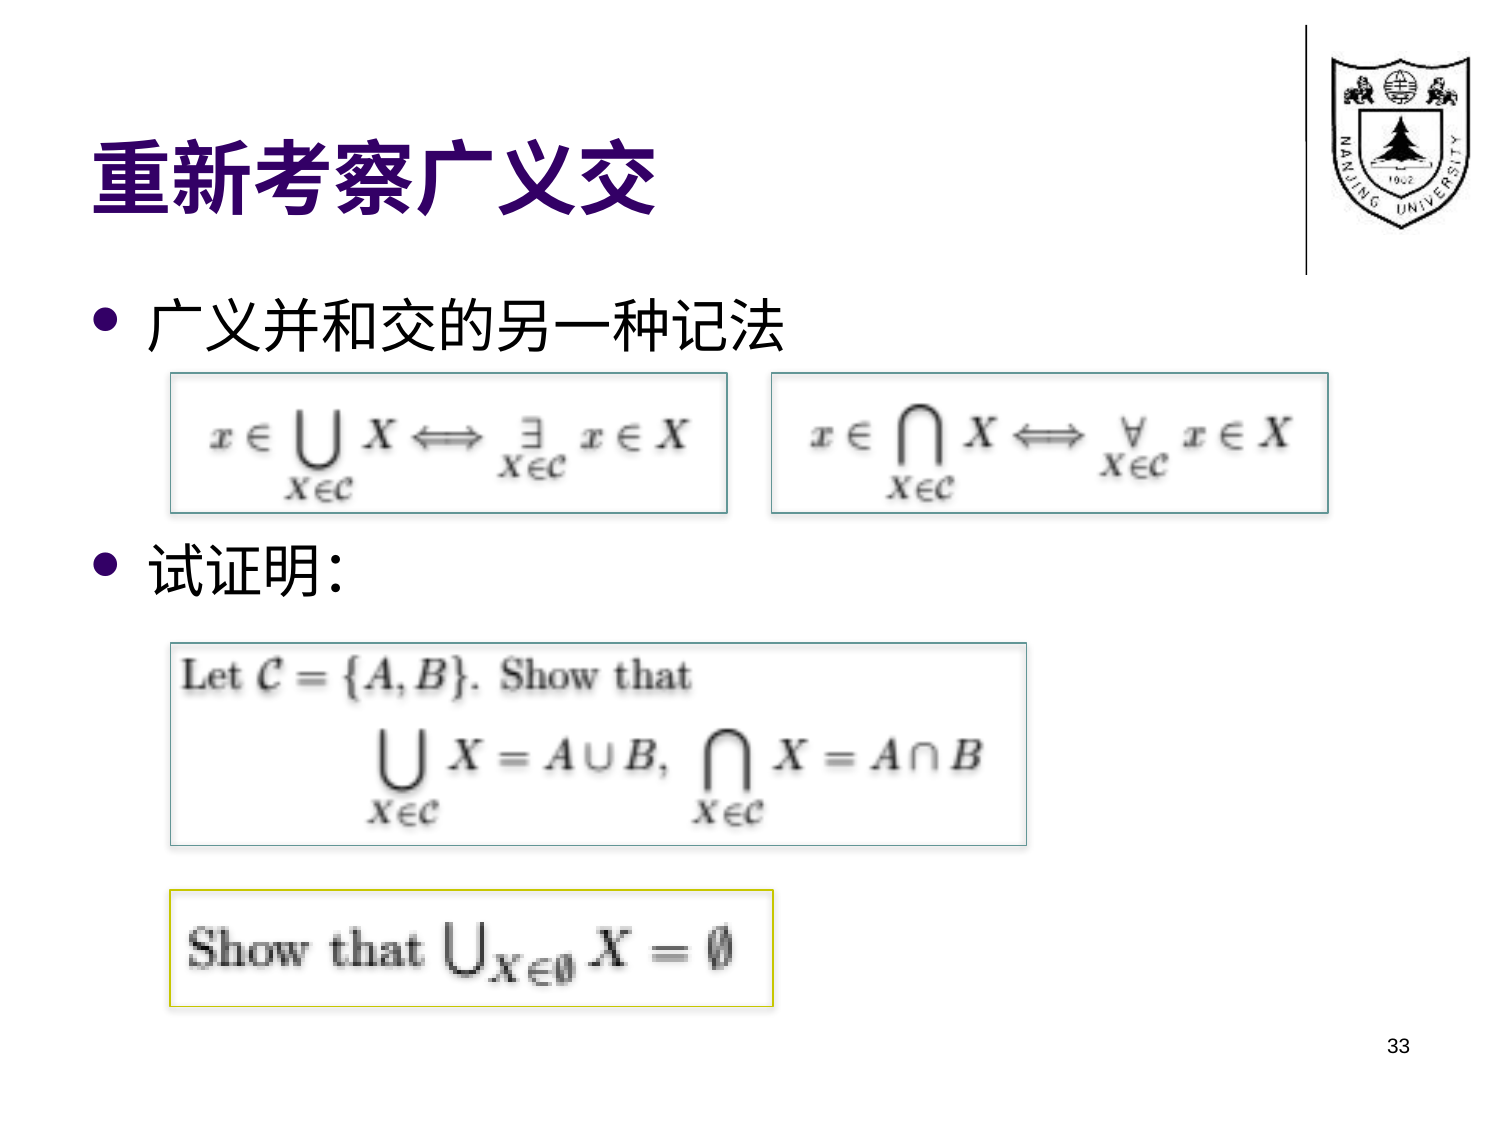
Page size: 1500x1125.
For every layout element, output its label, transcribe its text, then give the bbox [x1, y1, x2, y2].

picture [170, 373, 727, 513]
picture [772, 373, 1328, 513]
picture [171, 643, 1027, 845]
title 重新考察广义交 [75, 20, 1313, 233]
list 广义并和交的另一种记法 试证明： [75, 282, 1425, 1006]
picture [170, 890, 773, 1006]
picture [1328, 51, 1481, 235]
slide_number 33 [1074, 1024, 1426, 1101]
